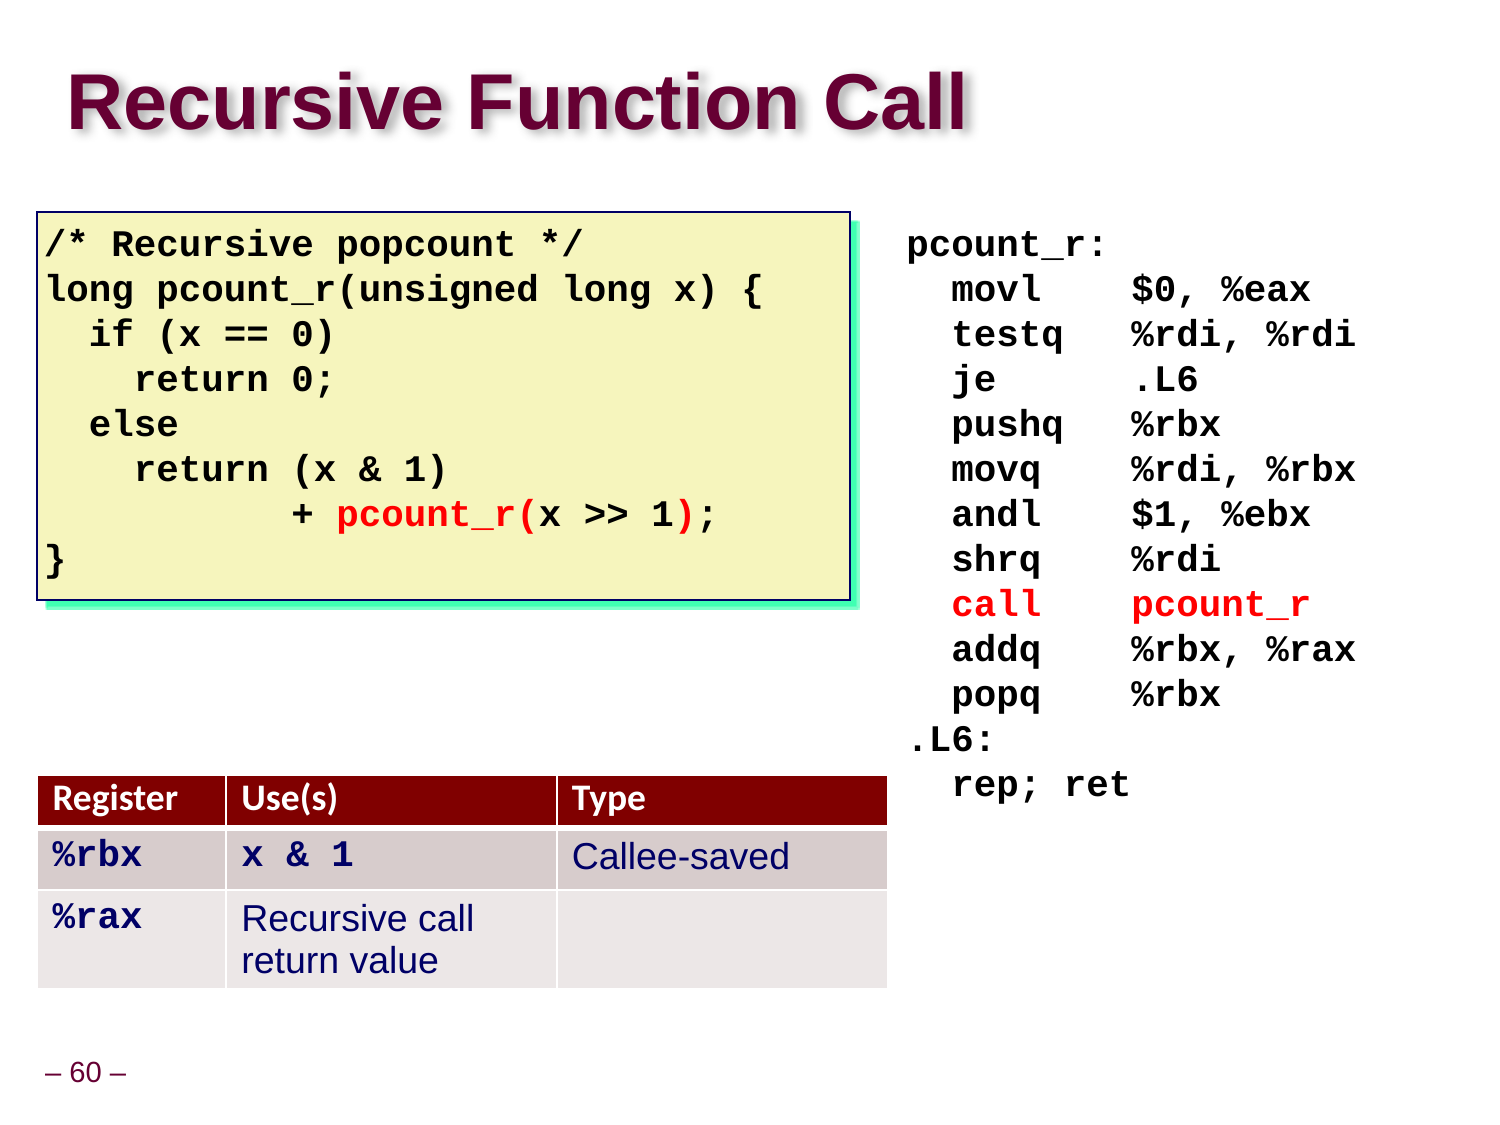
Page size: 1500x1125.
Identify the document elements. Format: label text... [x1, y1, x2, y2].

table_cell %rax [38, 891, 225, 988]
table_header Use(s) [227, 776, 556, 825]
text_box /* Recursive popcount */ long pcount_r(unsigned long x) { if (x == 0) return 0; else return (x & 1) + pcount_r(x >> 1); } [37, 212, 850, 600]
table_cell [558, 891, 887, 988]
table_header Type [558, 776, 887, 825]
text_box pcount_r: movl $0, %eax testq %rdi, %rdi je .L6 pushq %rbx movq %rdi, %rbx andl $1, %ebx shrq %rdi call pcount_r addq %rbx, %rax popq %rbx .L6: rep; ret [899, 212, 1466, 875]
table_header Register [38, 776, 225, 825]
table_cell Recursive call return value [227, 891, 556, 988]
title Recursive Function Call [66, 40, 1497, 169]
table_cell %rbx [38, 831, 225, 889]
table_cell Callee-saved [558, 831, 887, 889]
table_cell x & 1 [227, 831, 556, 889]
